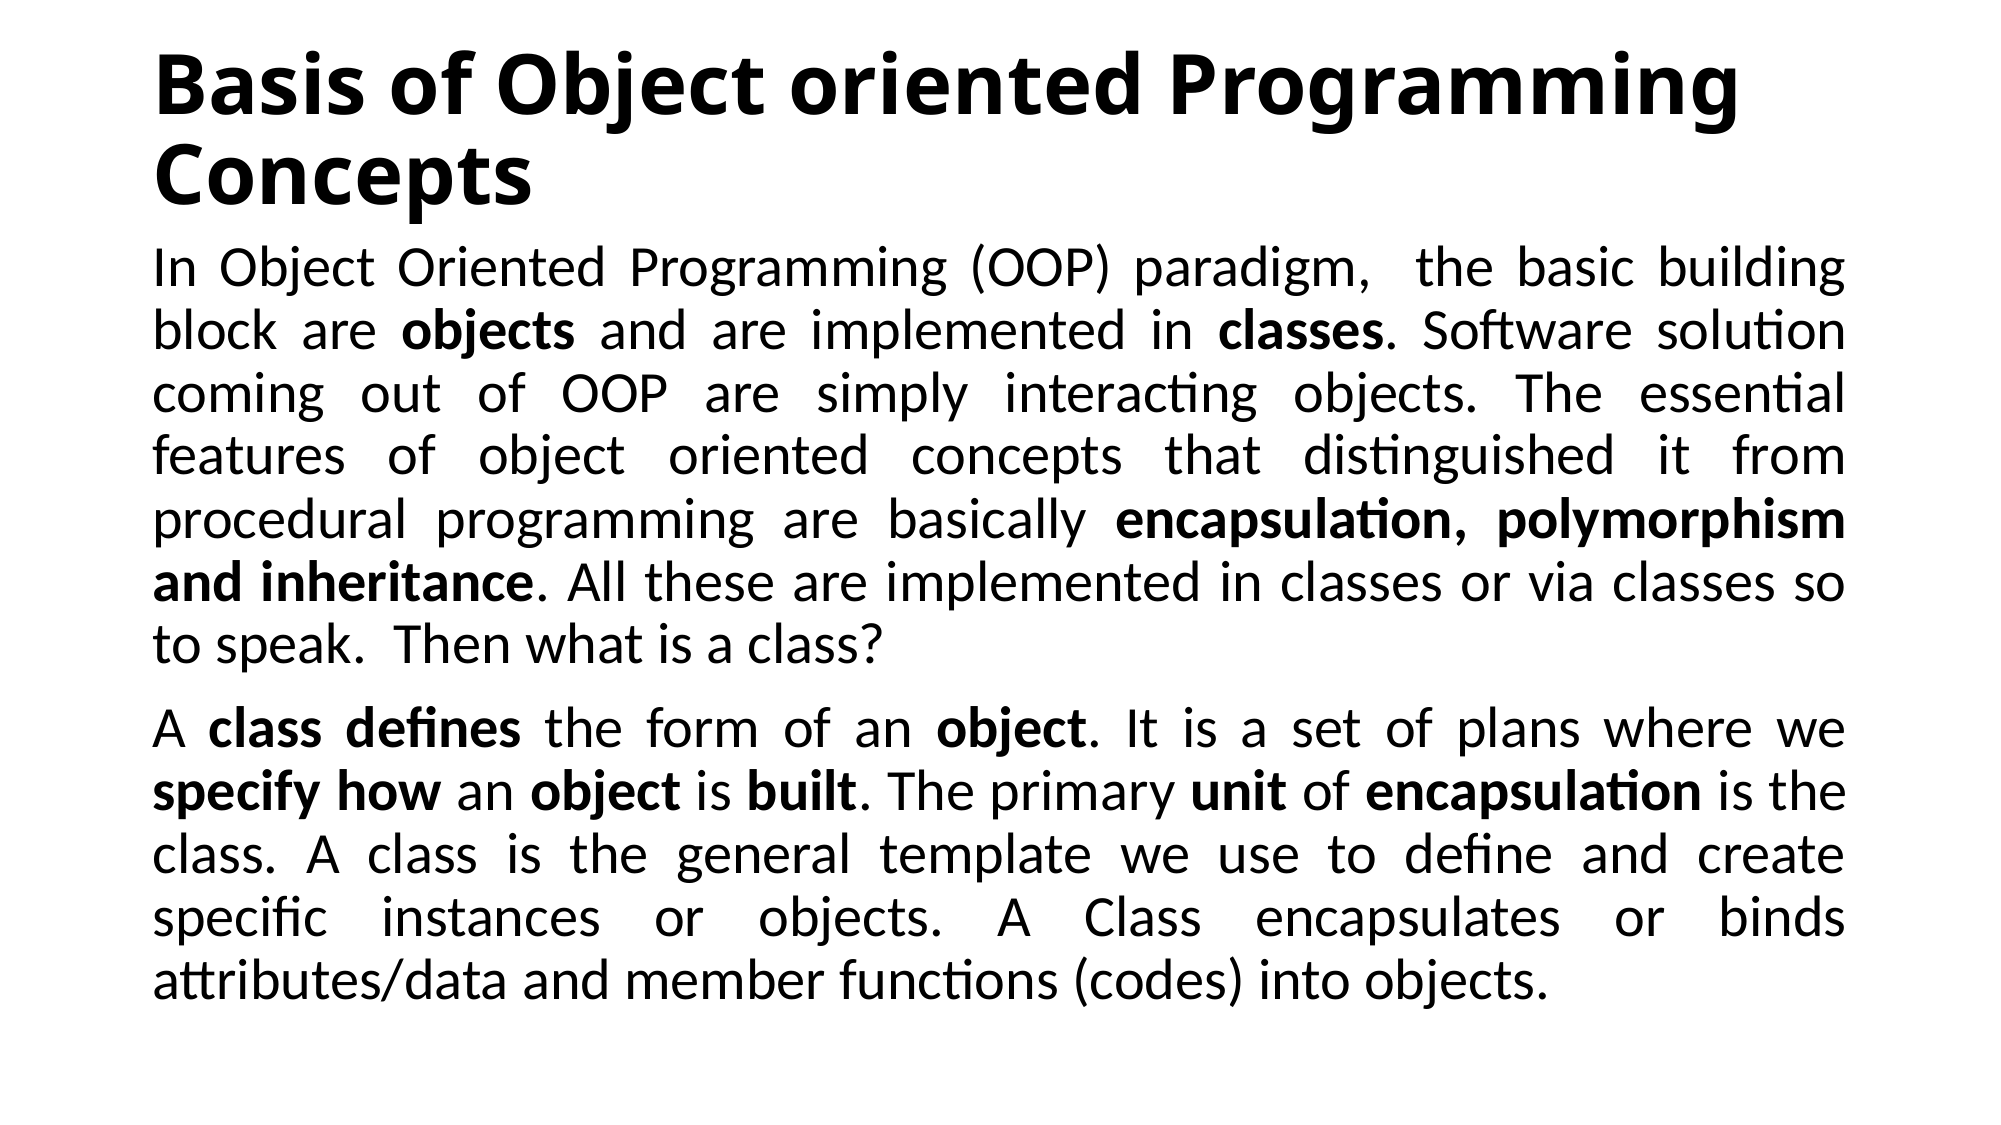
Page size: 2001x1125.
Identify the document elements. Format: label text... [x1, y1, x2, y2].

list In Object Oriented Programming (OOP) paradigm, the basic building block are objects and are implemented in classes. Software solution coming out of OOP are simply interacting objects. The essential features of object oriented concepts that distinguished it from procedural programming are basically encapsulation, polymorphism and inheritance. All these are implemented in classes or via classes so to speak. Then what is a class? A class defines the form of an object. It is a set of plans where we specify how an object is built. The primary unit of encapsulation is the class. A class is the general template we use to define and create specific instances or objects. A Class encapsulates or binds attributes/data and member functions (codes) into objects. [137, 228, 1863, 1074]
title Basis of Object oriented Programming Concepts [137, 24, 1863, 228]
